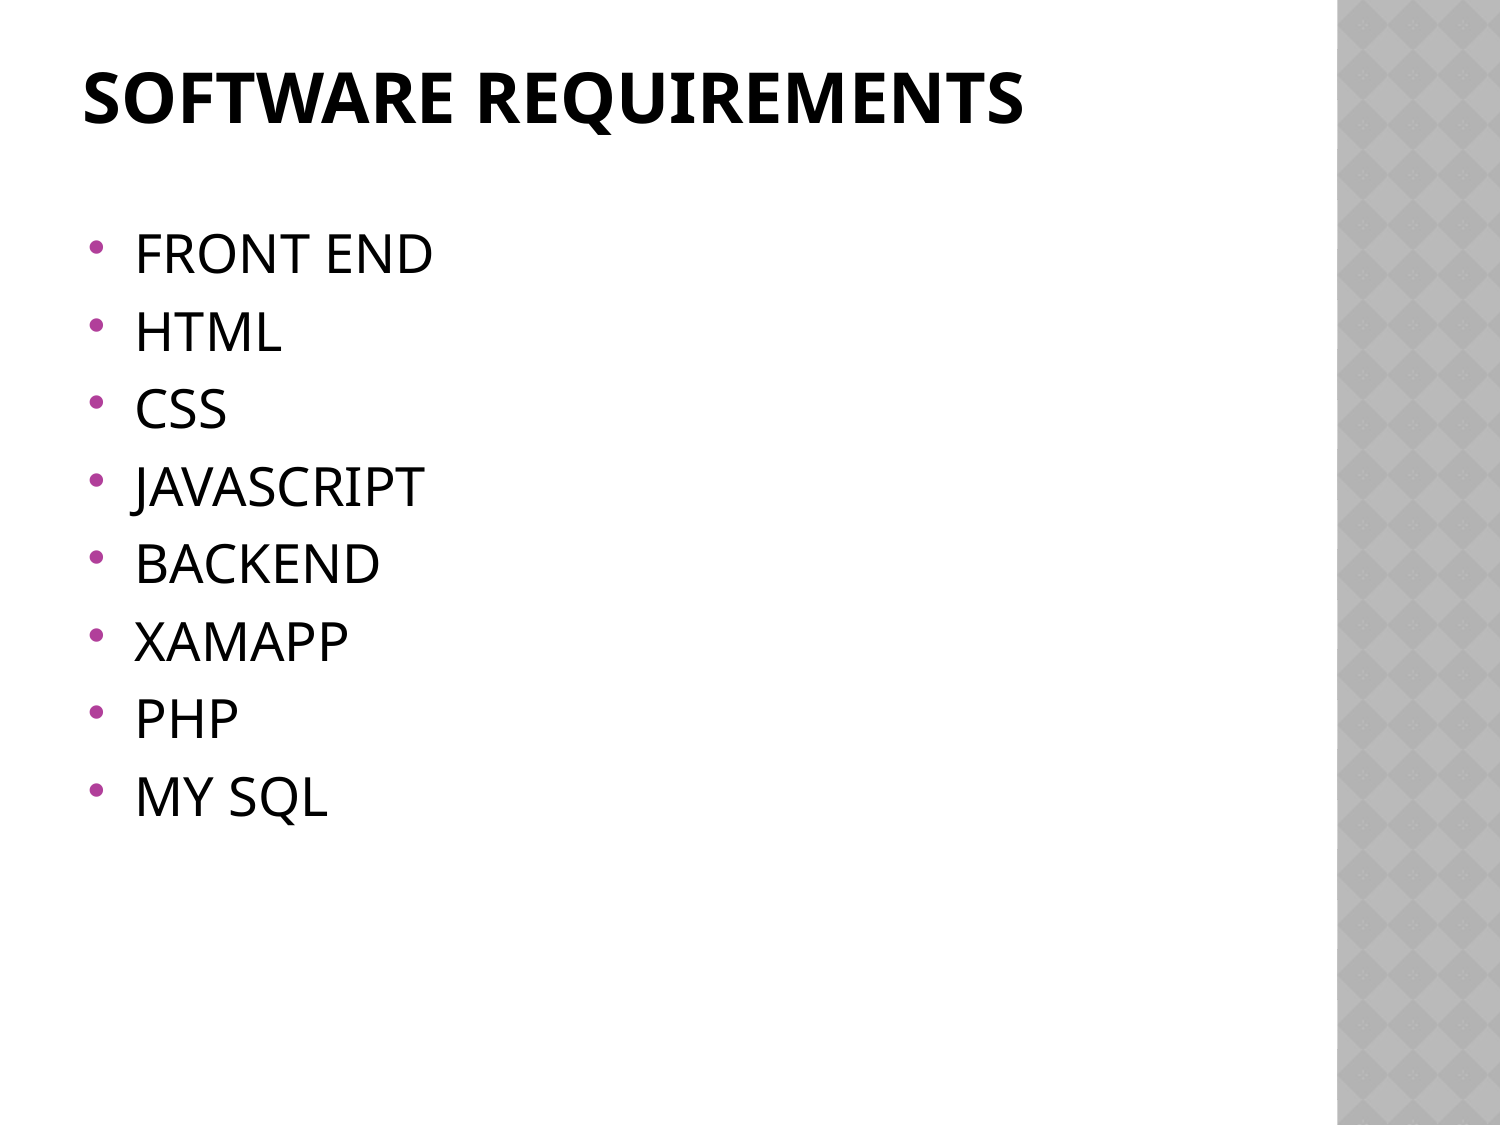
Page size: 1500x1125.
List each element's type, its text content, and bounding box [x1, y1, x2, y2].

list FRONT END HTML CSS JAVASCRIPT BACKEND XAMAPP PHP MY SQL [75, 212, 1263, 1059]
title SOFTWARE REQUIREMENTS [75, 52, 1263, 138]
